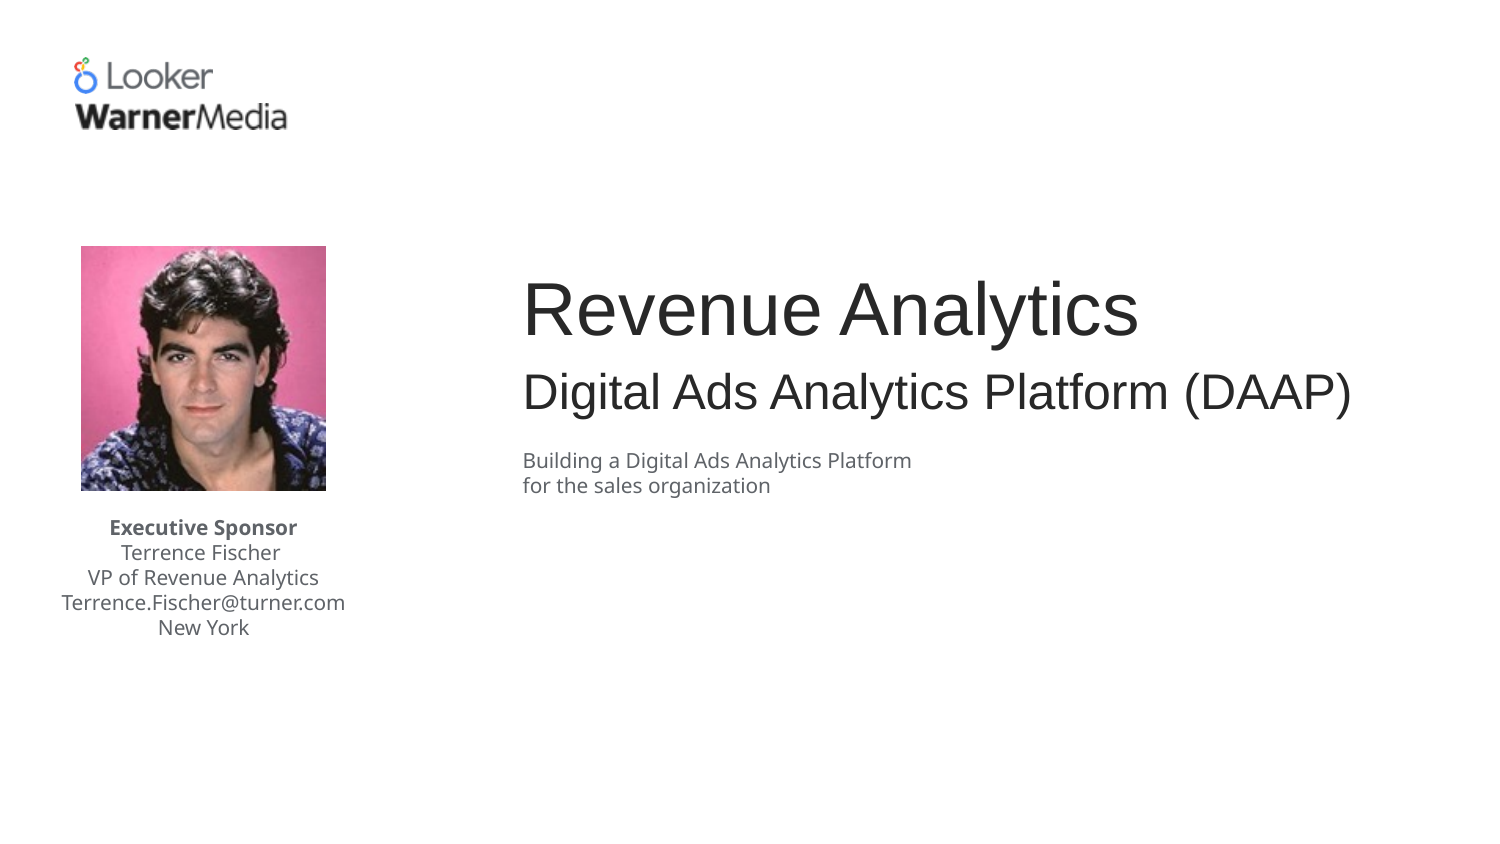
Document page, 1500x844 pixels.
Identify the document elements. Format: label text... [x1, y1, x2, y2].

title Revenue Analytics Digital Ads Analytics Platform (DAAP) [522, 246, 1419, 427]
picture [81, 246, 326, 491]
text_box Executive Sponsor Terrence Fischer VP of Revenue Analytics Terrence.Fischer@turner.com New York [52, 514, 355, 601]
picture [75, 103, 330, 130]
picture [74, 57, 213, 94]
text_box Building a Digital Ads Analytics Platform for the sales organization [522, 447, 944, 534]
